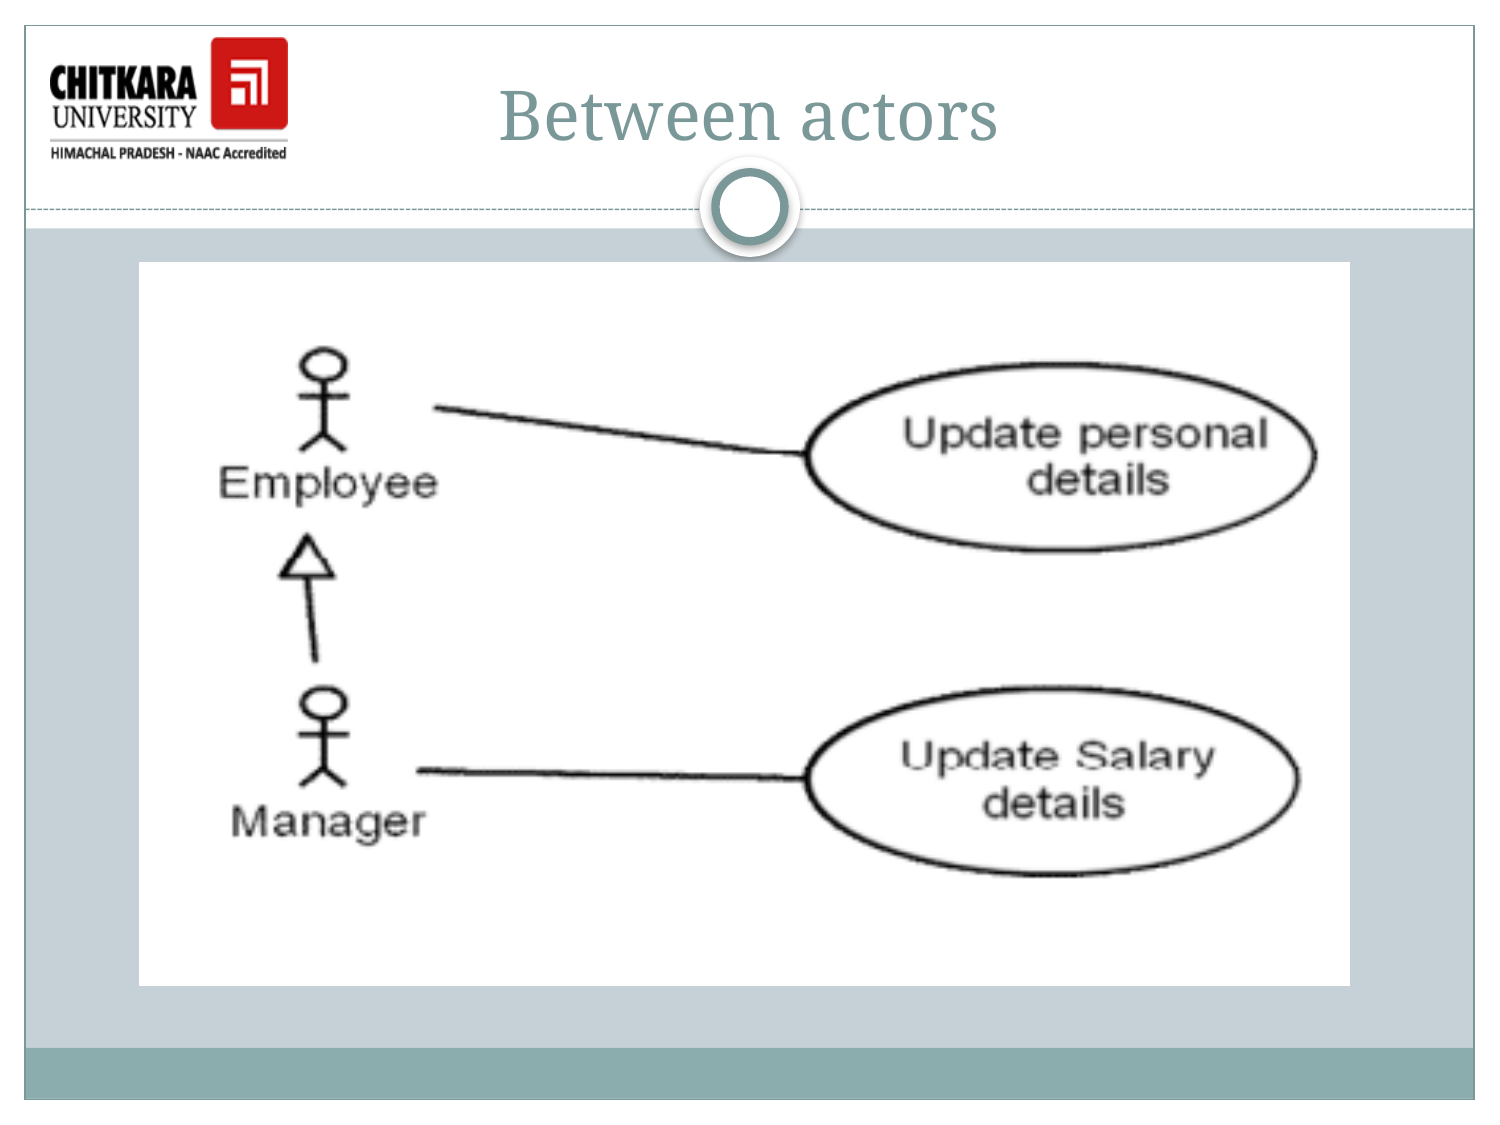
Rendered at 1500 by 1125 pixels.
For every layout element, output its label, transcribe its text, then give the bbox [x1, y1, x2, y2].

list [139, 262, 1351, 987]
picture [49, 37, 288, 163]
title Between actors [289, 37, 1450, 162]
